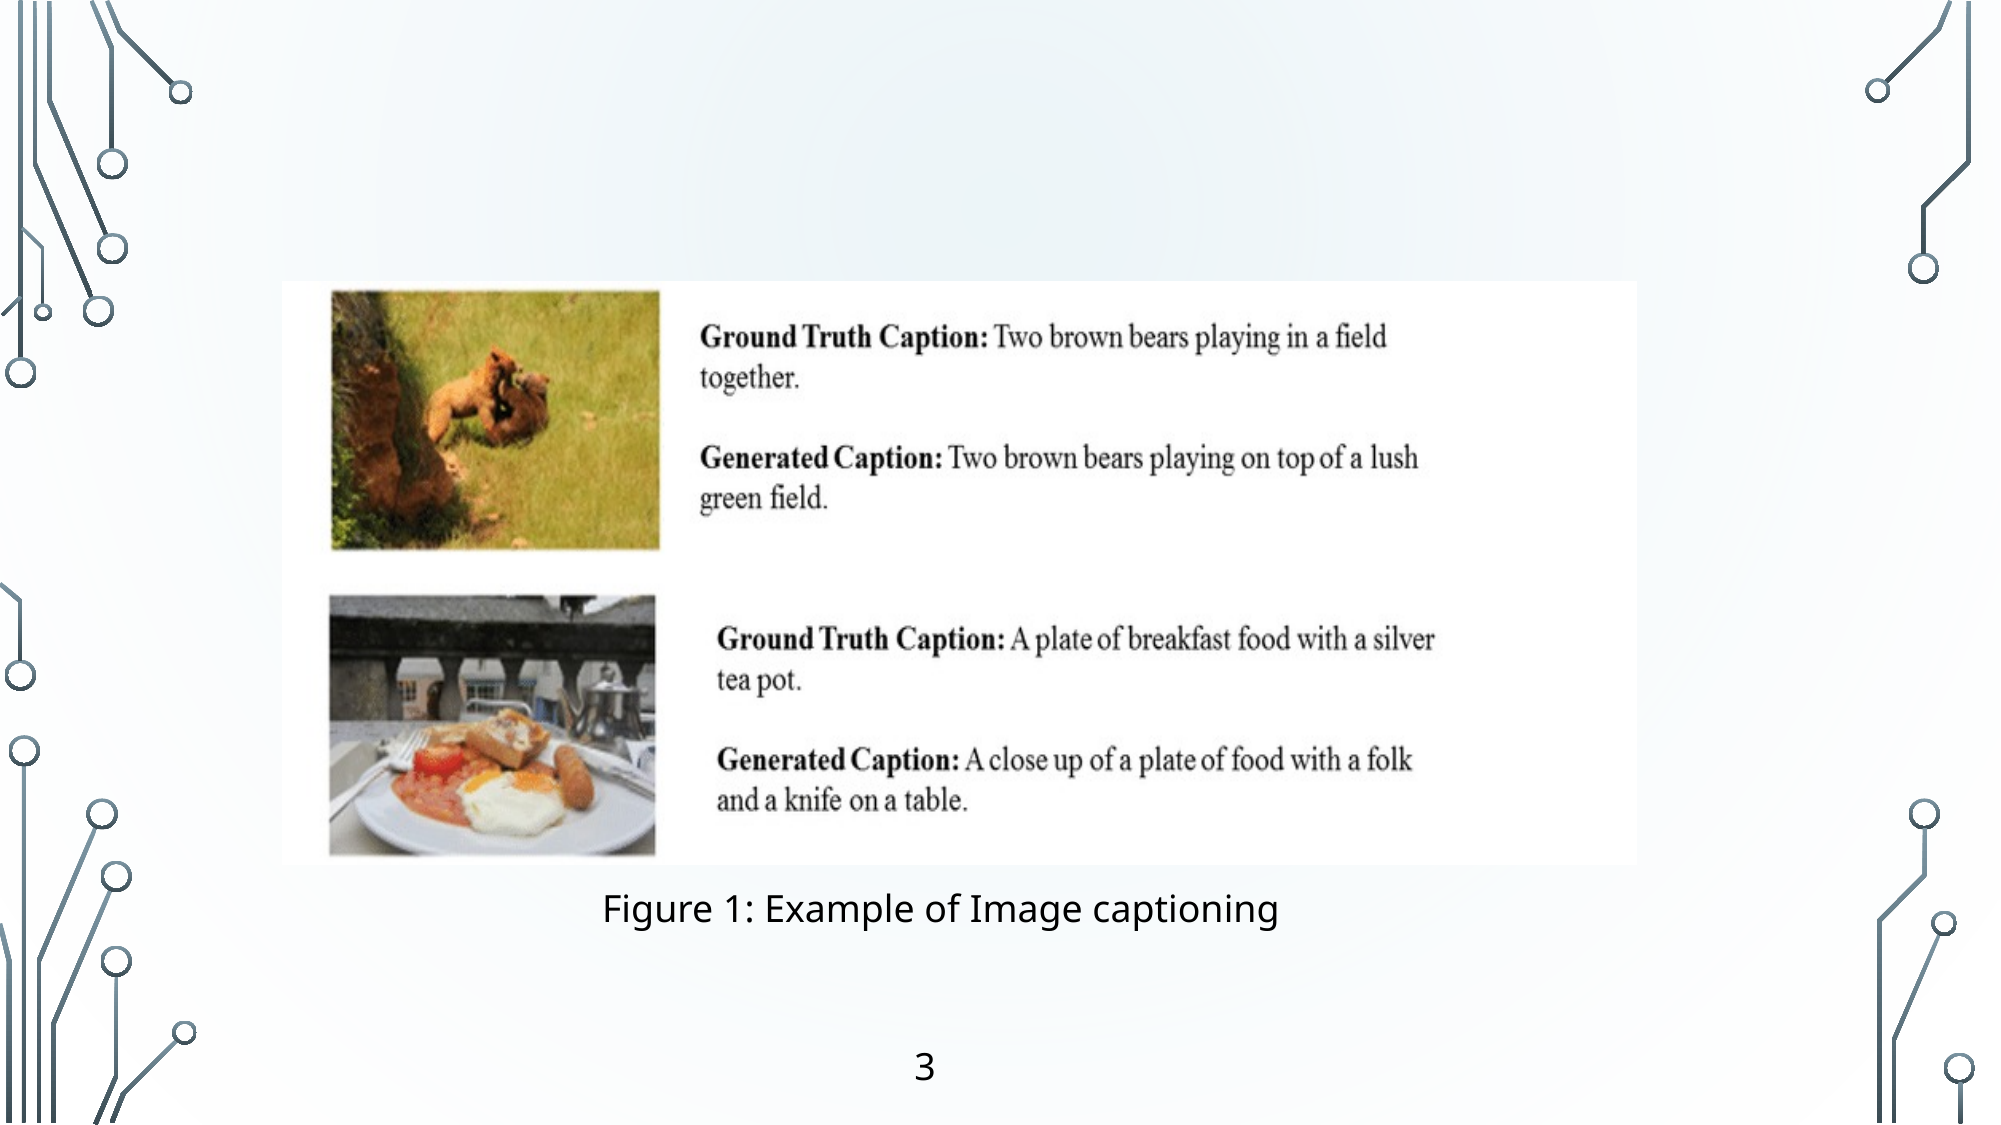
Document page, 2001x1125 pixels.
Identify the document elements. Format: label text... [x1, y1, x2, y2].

picture [282, 281, 1637, 865]
text_box Figure 1: Example of Image captioning [488, 877, 1395, 938]
text_box 3 [821, 1035, 1029, 1095]
